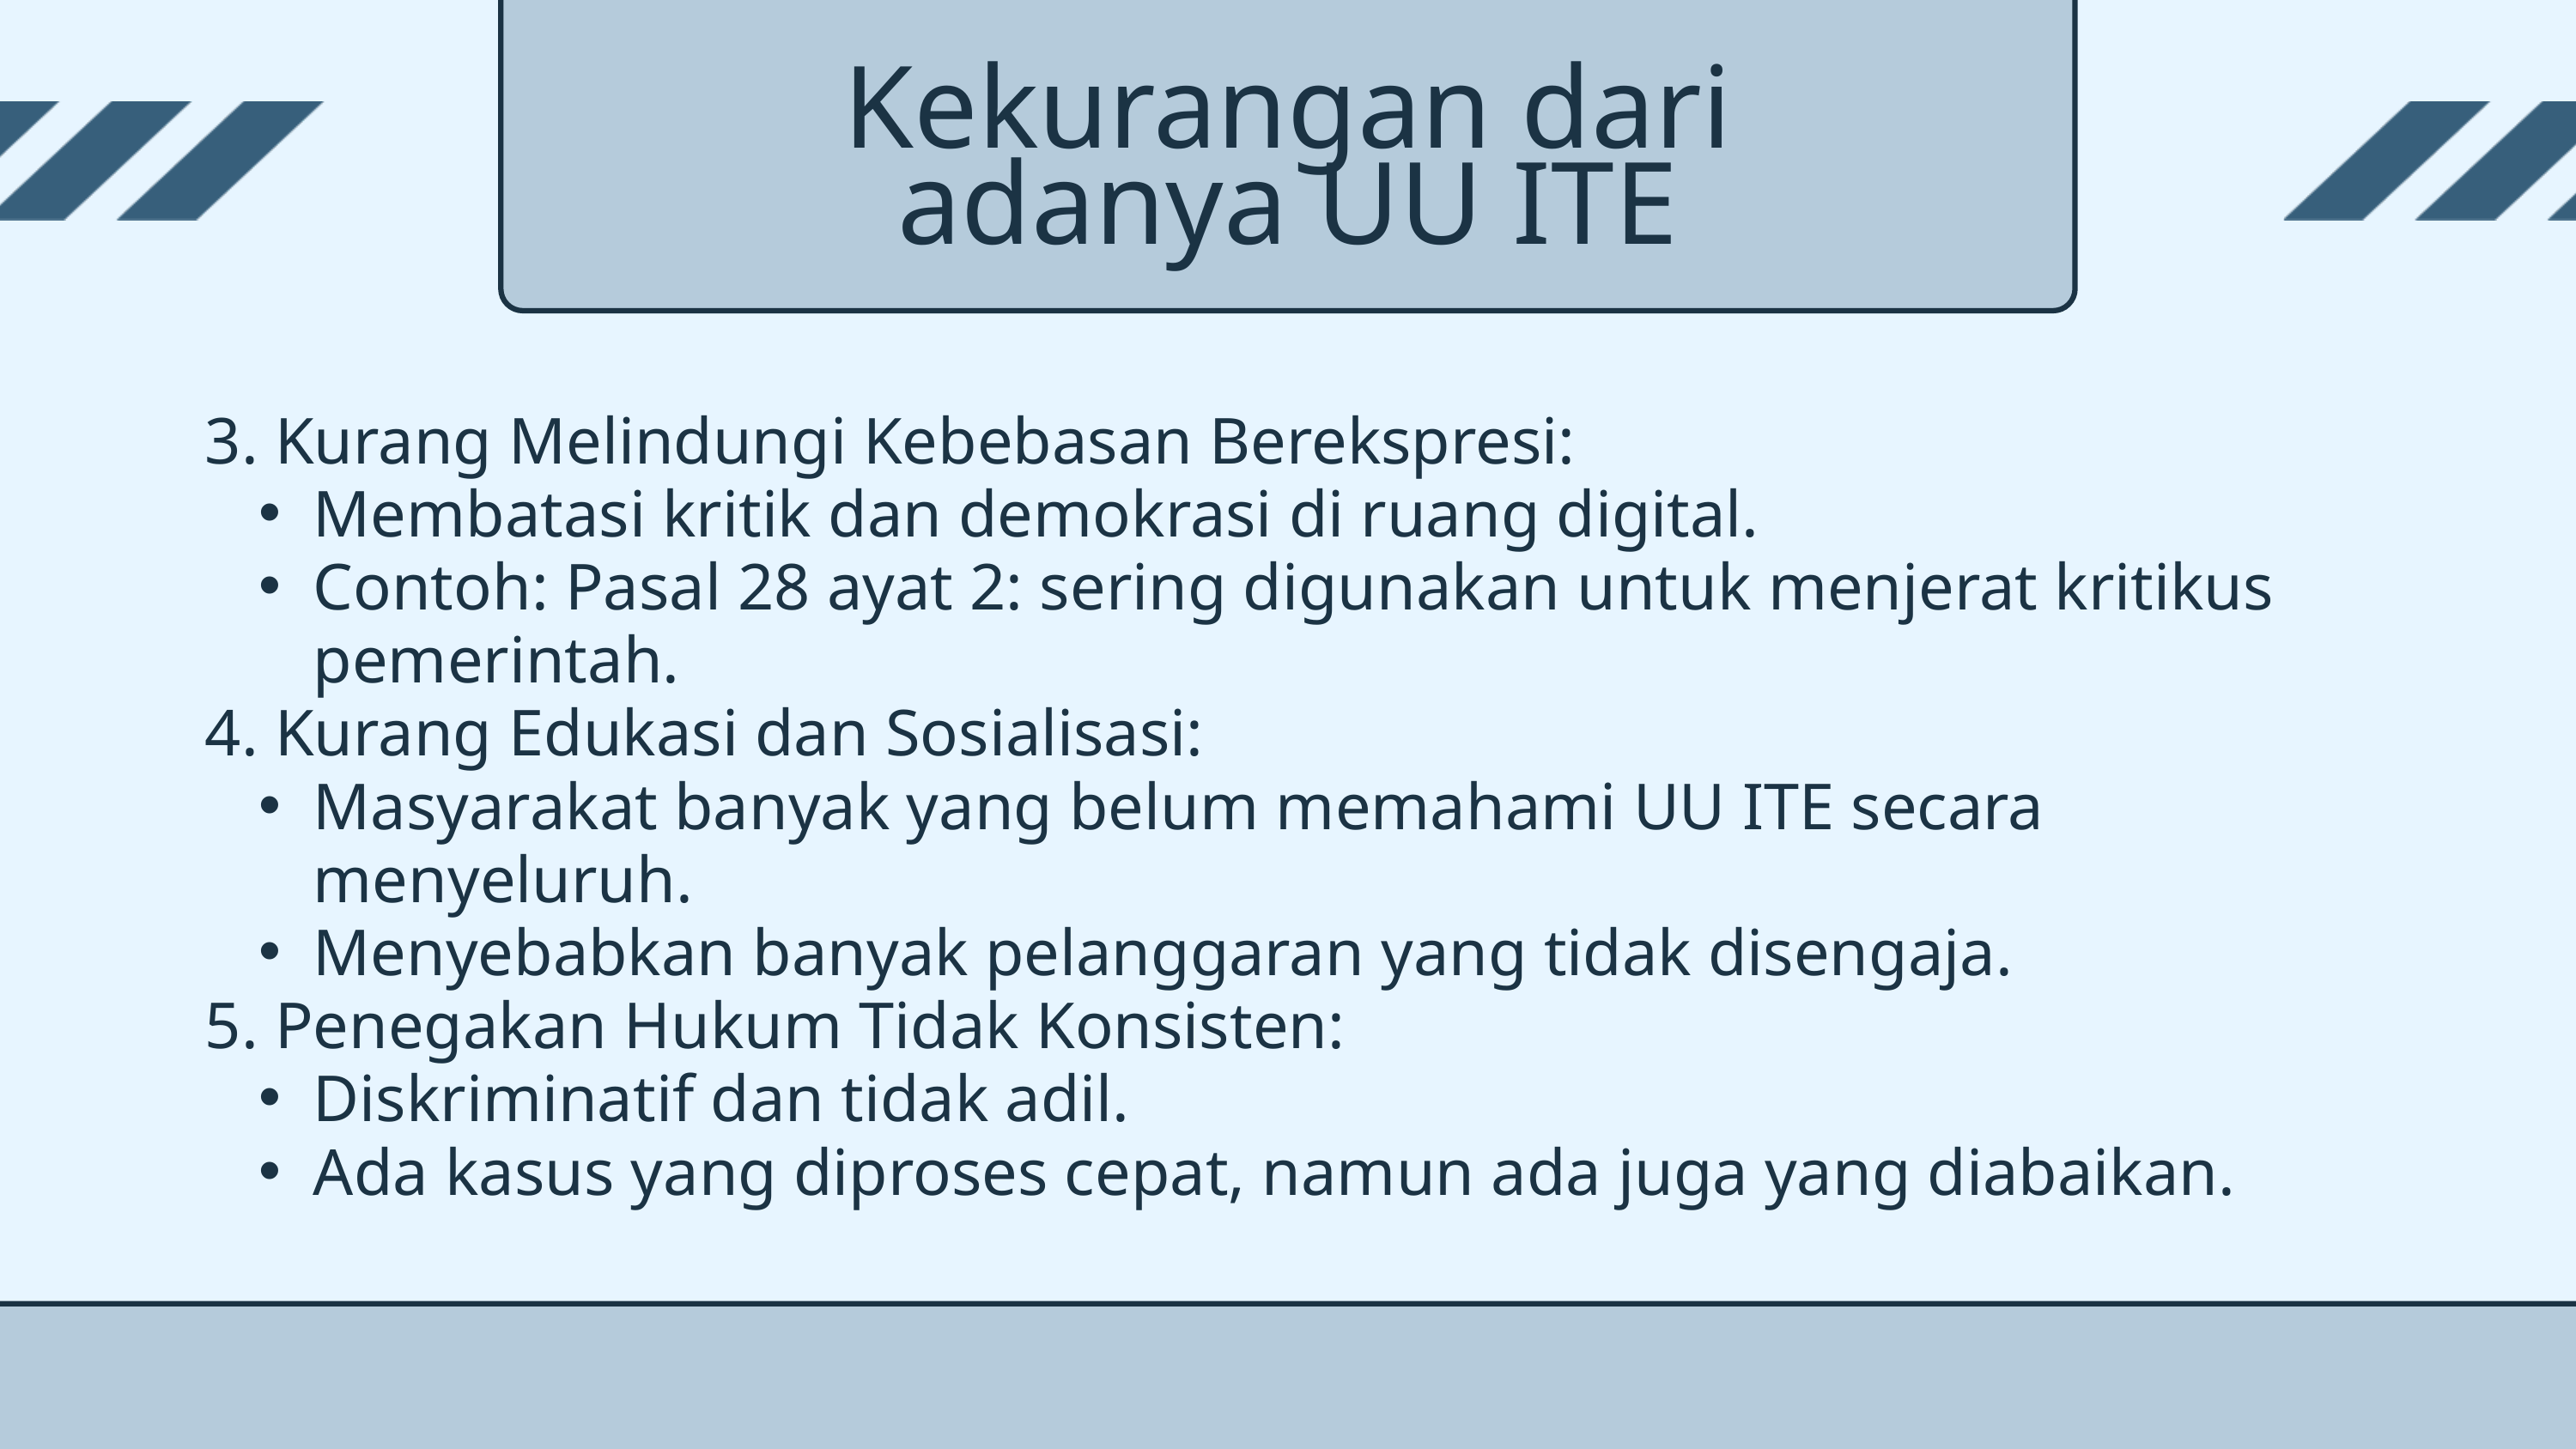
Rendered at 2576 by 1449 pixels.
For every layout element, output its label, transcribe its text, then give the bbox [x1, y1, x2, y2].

text_box [2283, 101, 2576, 221]
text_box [0, 1303, 2576, 1449]
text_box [501, 0, 2075, 312]
text_box 3. Kurang Melindungi Kebebasan Berekspresi: Membatasi kritik dan demokrasi di ruang digital. Contoh: Pasal 28 ayat 2: sering digunakan untuk menjerat kritikus pemerintah. 4. Kurang Edukasi dan Sosialisasi: Masyarakat banyak yang belum memahami UU ITE secara menyeluruh. Menyebabkan banyak pelanggaran yang tidak disengaja. 5. Penegakan Hukum Tidak Konsisten: Diskriminatif dan tidak adil. Ada kasus yang diproses cepat, namun ada juga yang diabaikan. [204, 403, 2432, 1303]
text_box [0, 101, 325, 221]
